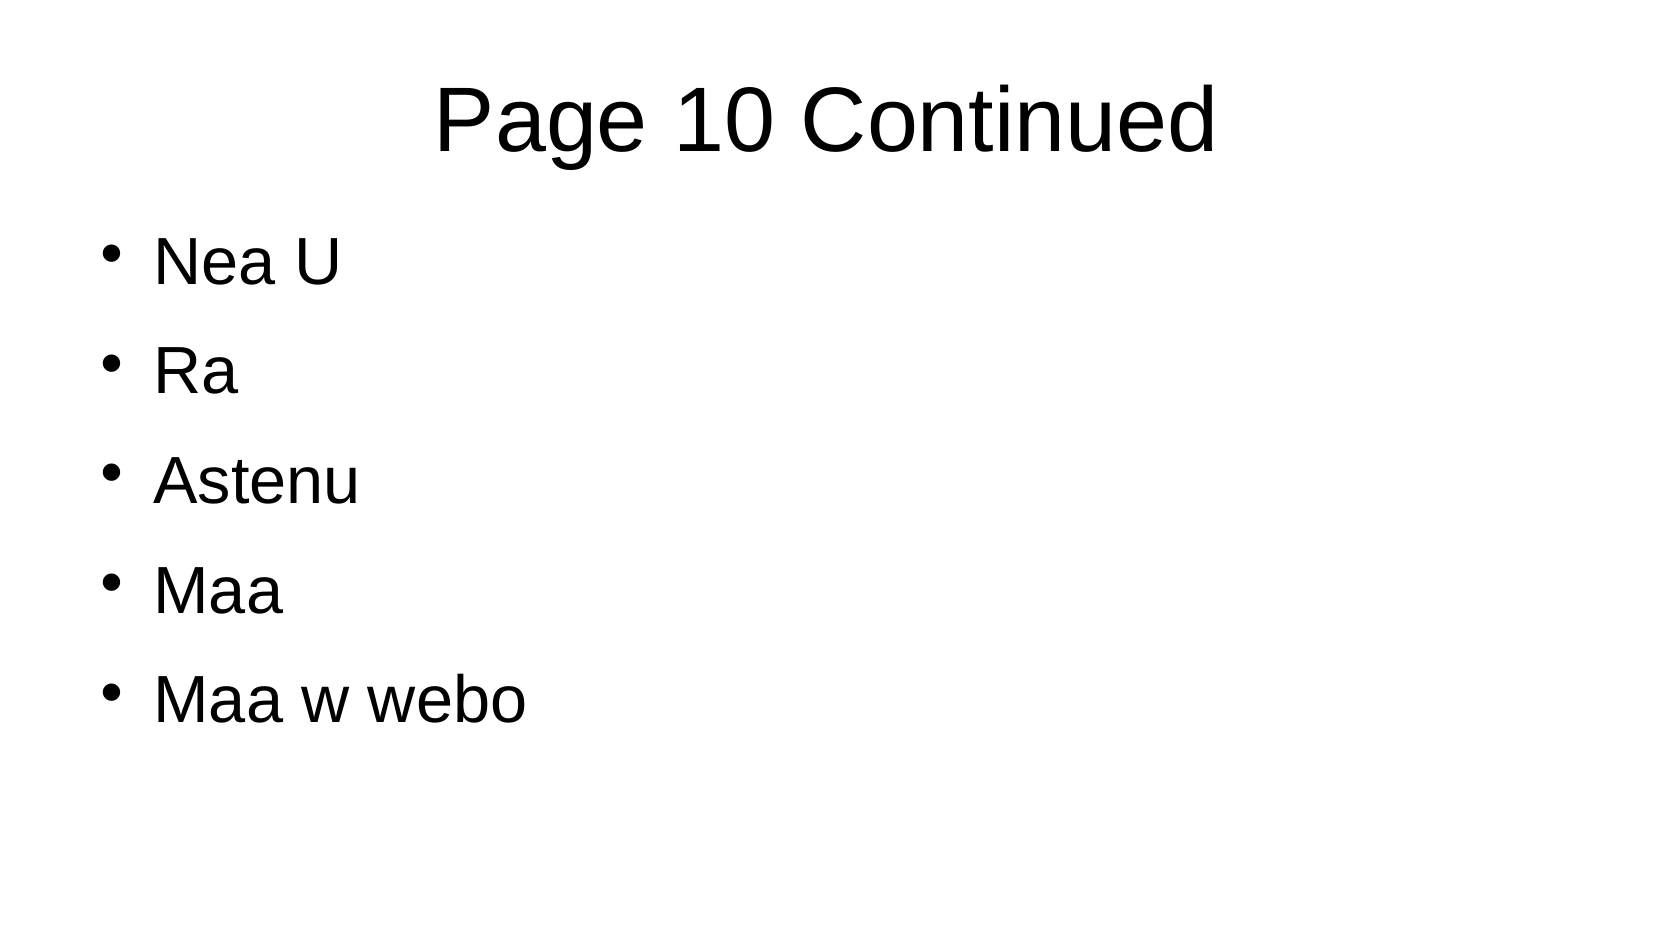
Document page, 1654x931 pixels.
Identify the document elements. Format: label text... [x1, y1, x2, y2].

text_box Nea U Ra Astenu Maa Maa w webo [82, 217, 1571, 757]
text_box Page 10 Continued [82, 59, 1571, 170]
